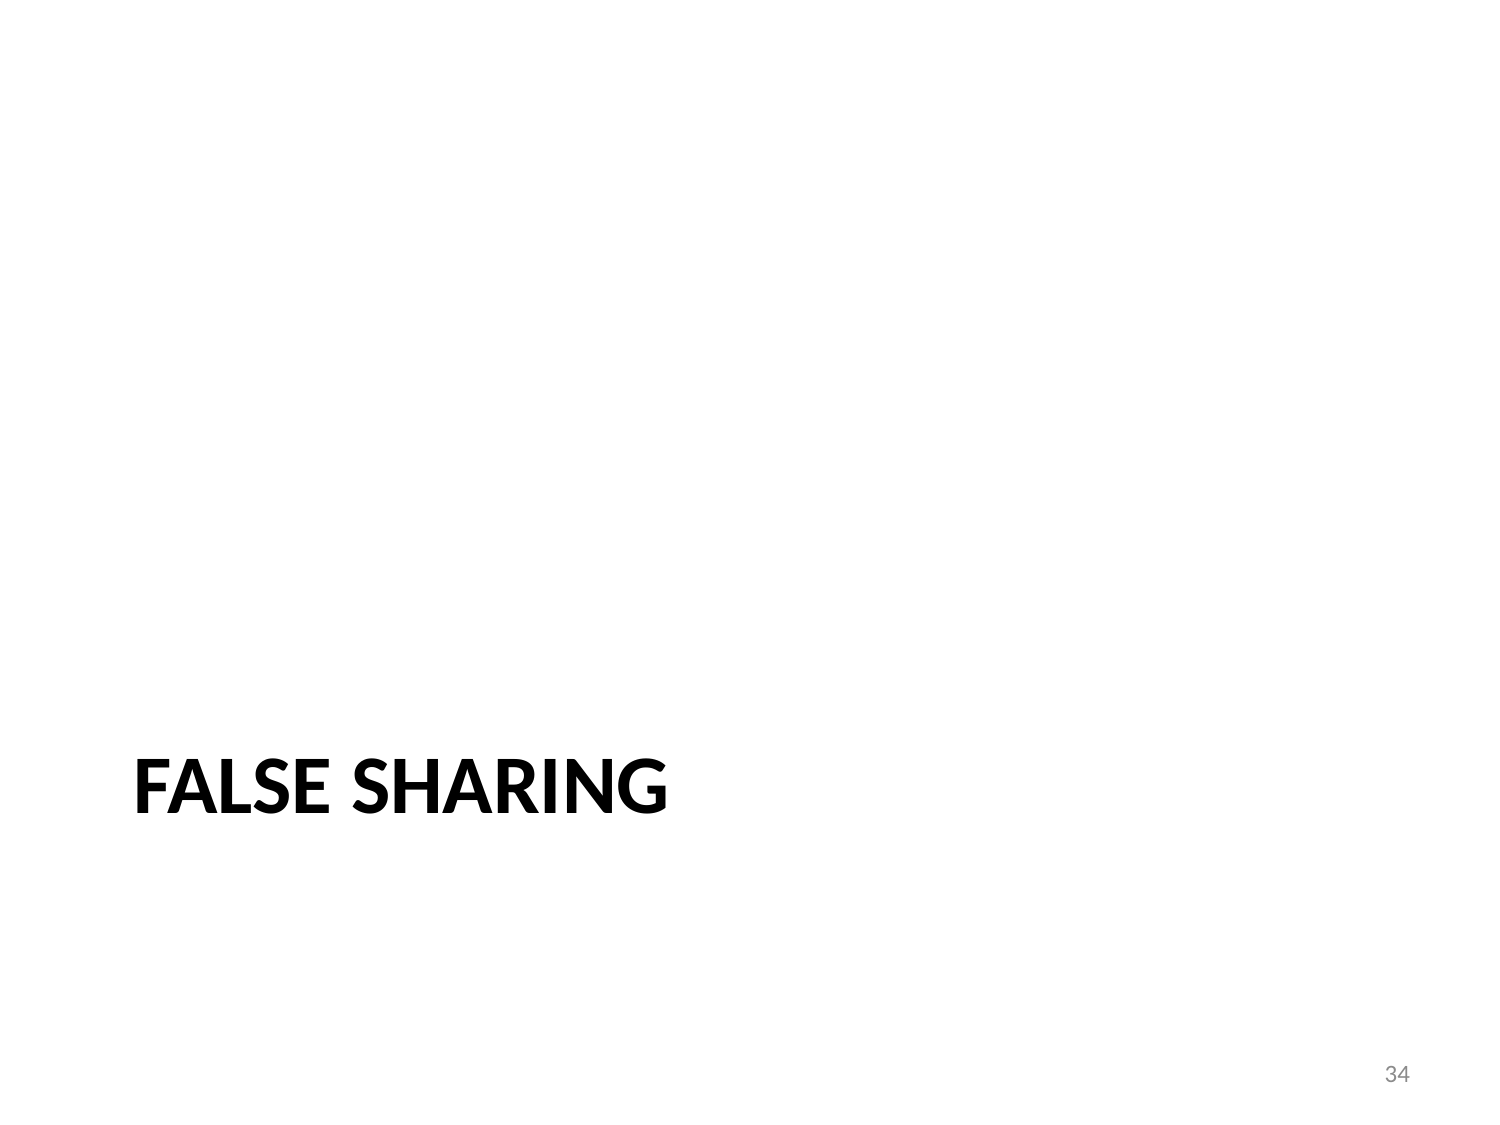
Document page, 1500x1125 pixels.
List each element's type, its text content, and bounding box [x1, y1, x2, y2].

slide_number 34 [1074, 1042, 1425, 1103]
title False sharing [118, 722, 1394, 947]
